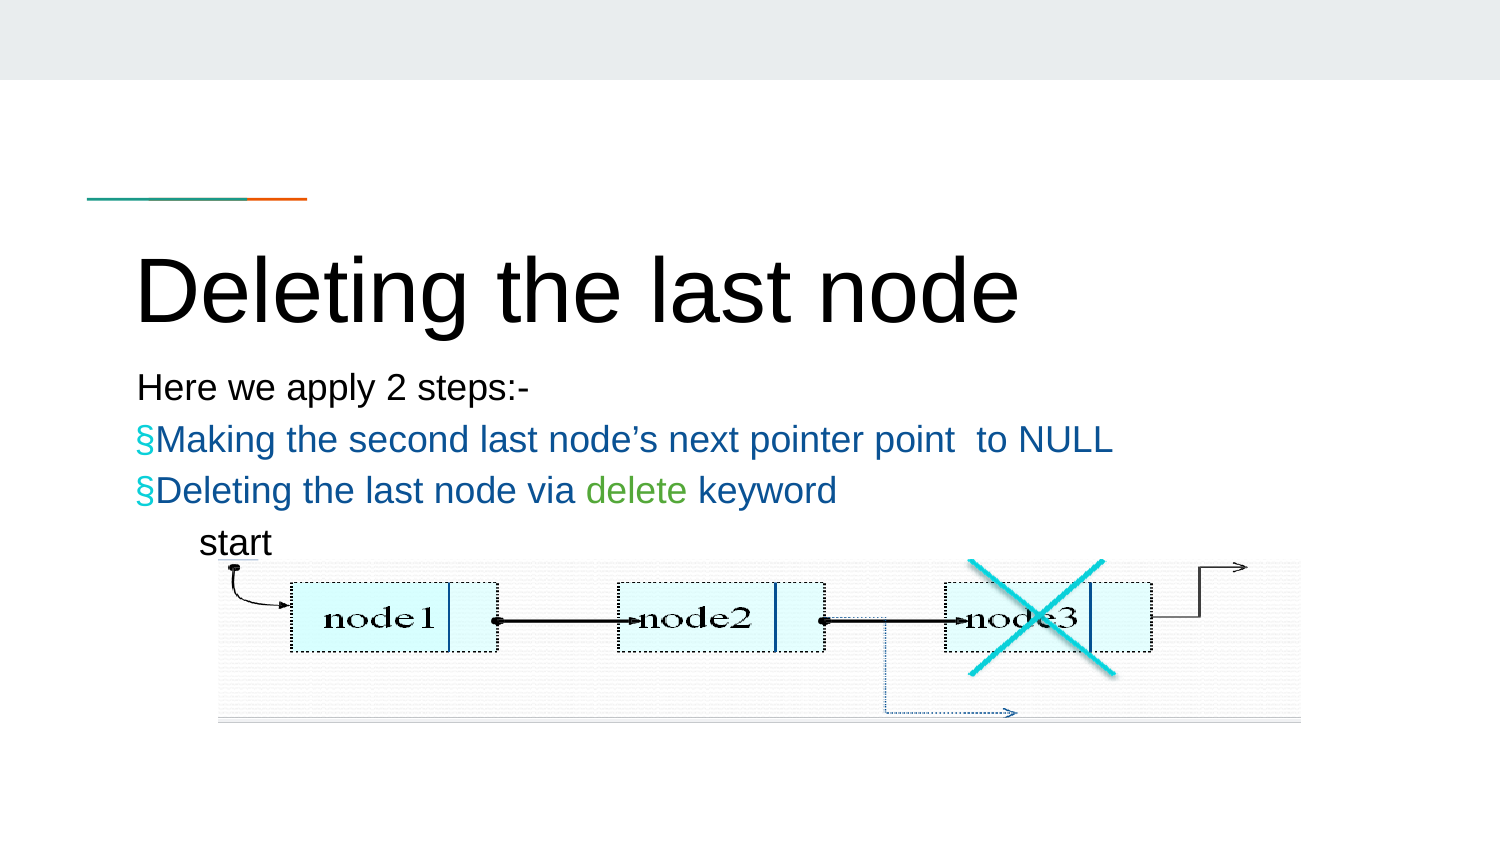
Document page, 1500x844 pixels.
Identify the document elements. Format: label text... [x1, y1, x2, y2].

picture [218, 559, 1301, 723]
title Deleting the last node [119, 216, 1381, 305]
list Here we apply 2 steps:- §Making the second last node’s next pointer point to NULL §Deleting the last node via delete keyword start [119, 341, 1381, 712]
